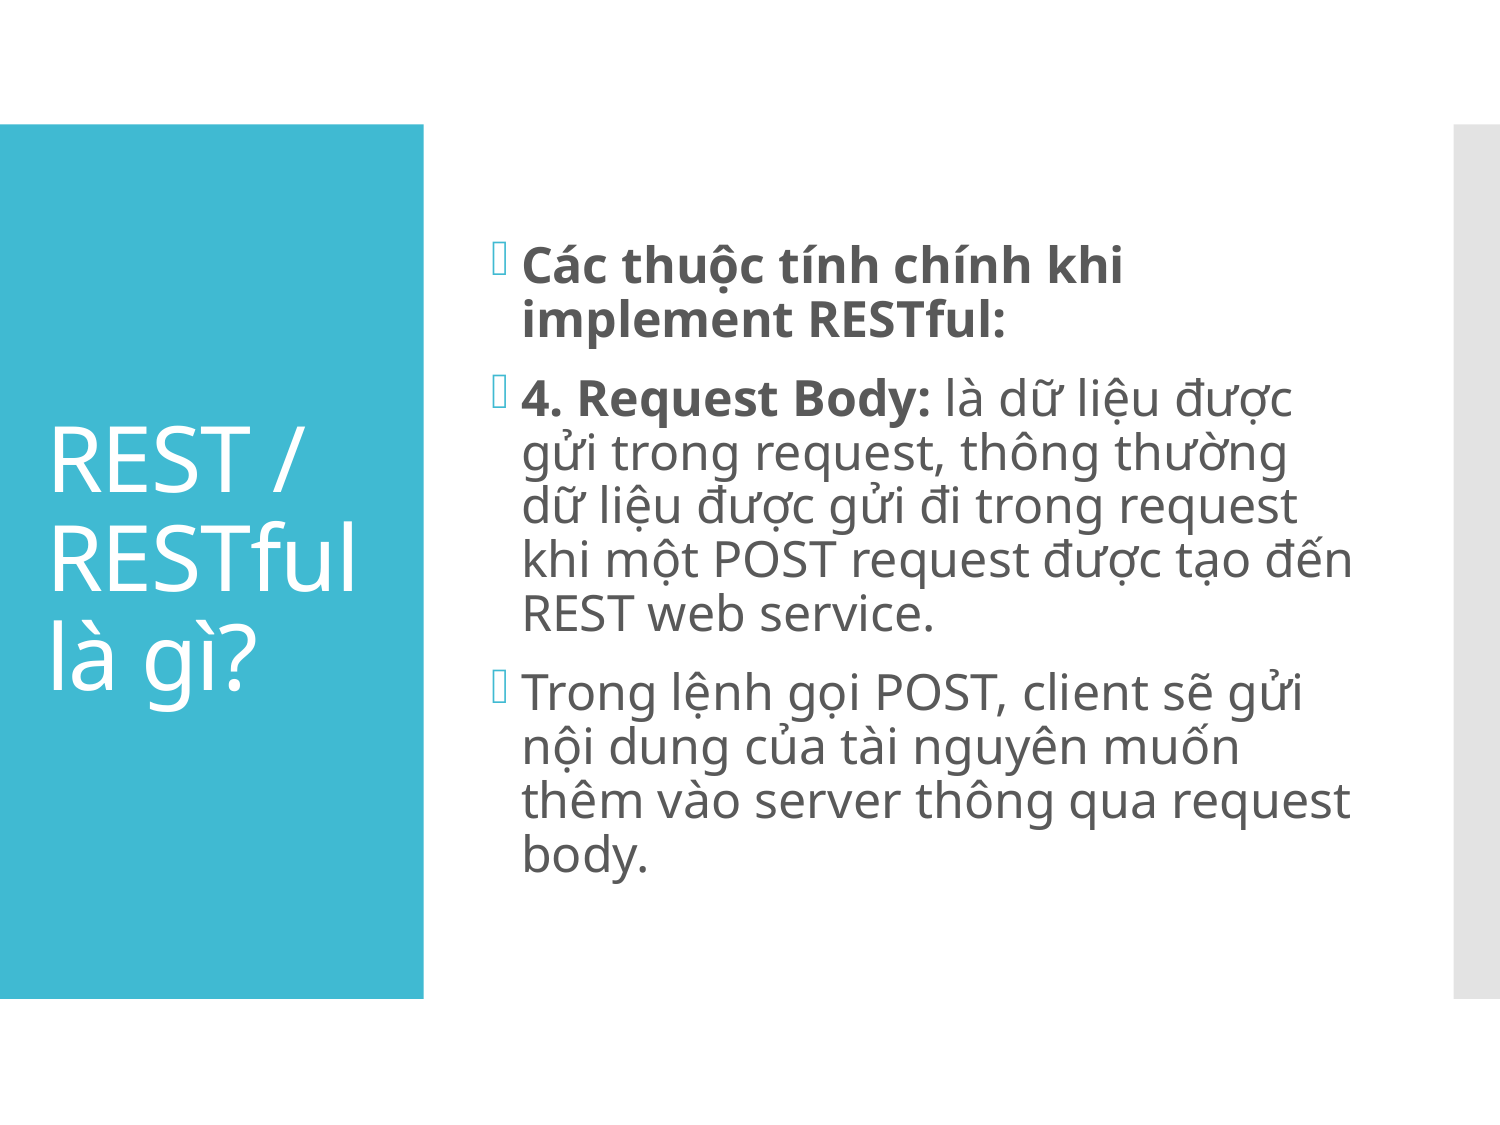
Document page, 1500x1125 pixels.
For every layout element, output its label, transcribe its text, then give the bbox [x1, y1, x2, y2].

title REST / RESTful là gì? [31, 184, 394, 940]
list Các thuộc tính chính khi implement RESTful: 4. Request Body: là dữ liệu được gửi trong request, thông thường dữ liệu được gửi đi trong request khi một POST request được tạo đến REST web service. Trong lệnh gọi POST, client sẽ gửi nội dung của tài nguyên muốn thêm vào server thông qua request body. [476, 141, 1376, 982]
